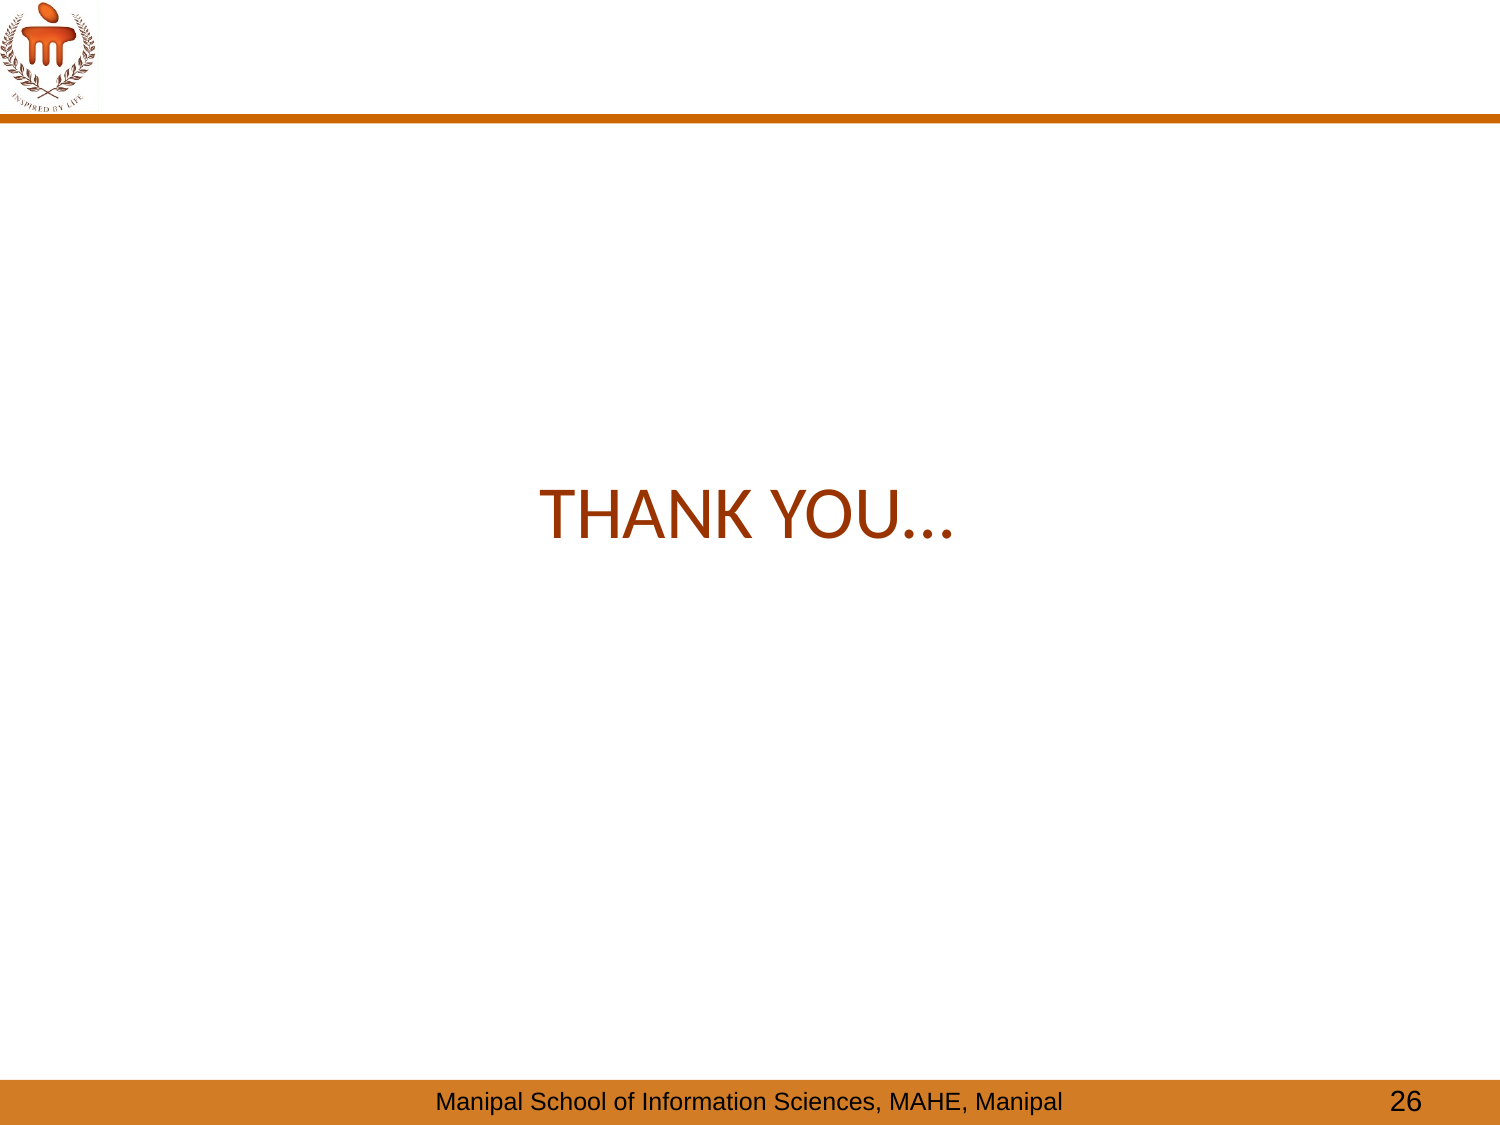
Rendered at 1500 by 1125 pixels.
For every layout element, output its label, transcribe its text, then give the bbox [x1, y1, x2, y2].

slide_number 26 [1087, 1074, 1438, 1125]
list THANK YOU… [75, 174, 1425, 1005]
picture [0, 2, 99, 112]
